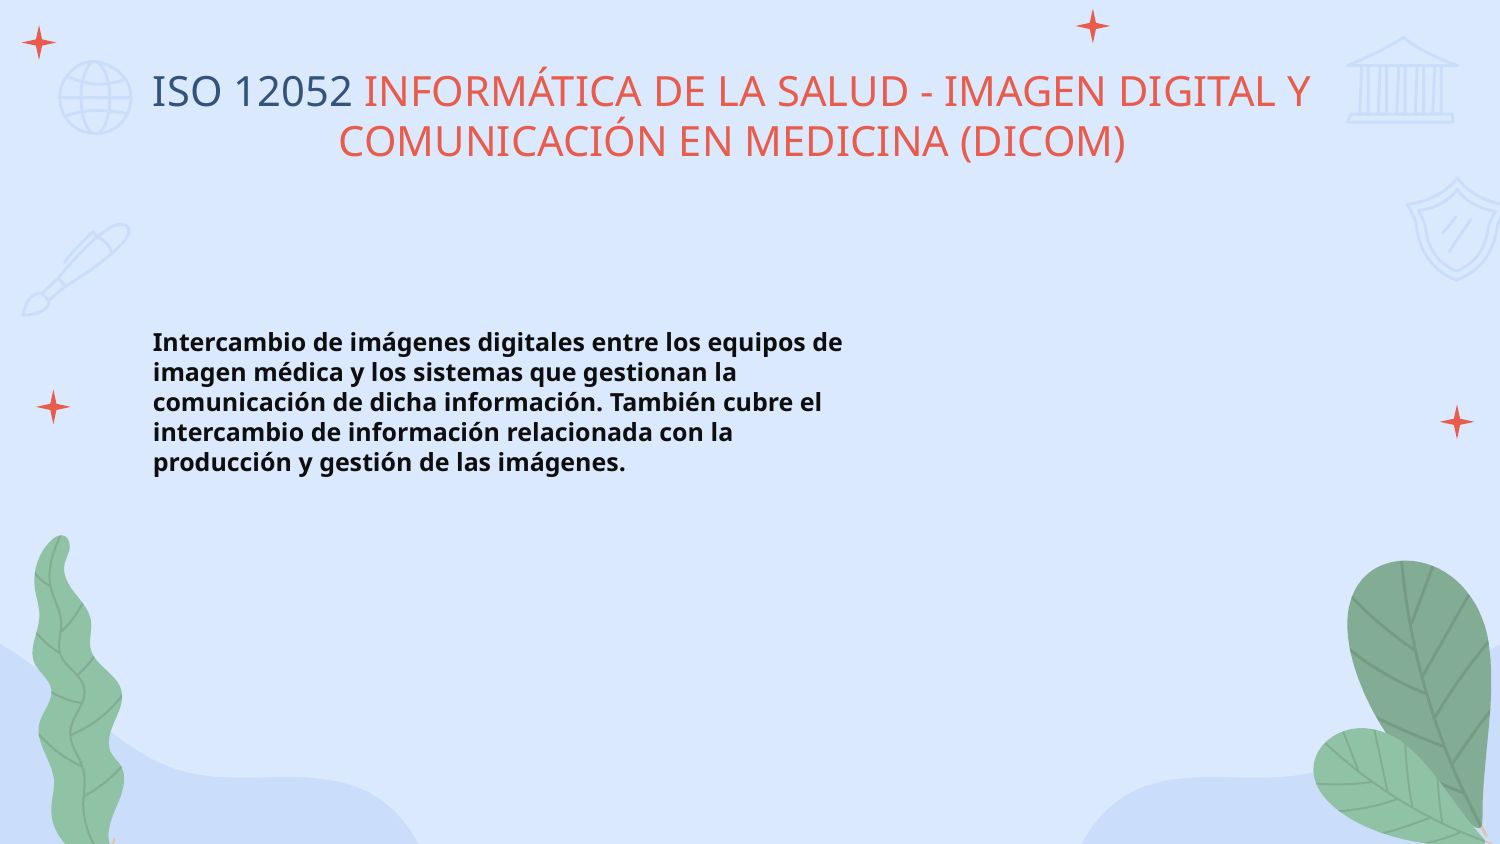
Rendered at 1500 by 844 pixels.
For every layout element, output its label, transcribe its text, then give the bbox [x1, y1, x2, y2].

list Intercambio de imágenes digitales entre los equipos de imagen médica y los sistemas que gestionan la comunicación de dicha información. También cubre el intercambio de información relacionada con la producción y gestión de las imágenes. [117, 239, 883, 599]
title ISO 12052 INFORMÁTICA DE LA SALUD - IMAGEN DIGITAL Y COMUNICACIÓN EN MEDICINA (DICOM) [100, 49, 1365, 140]
